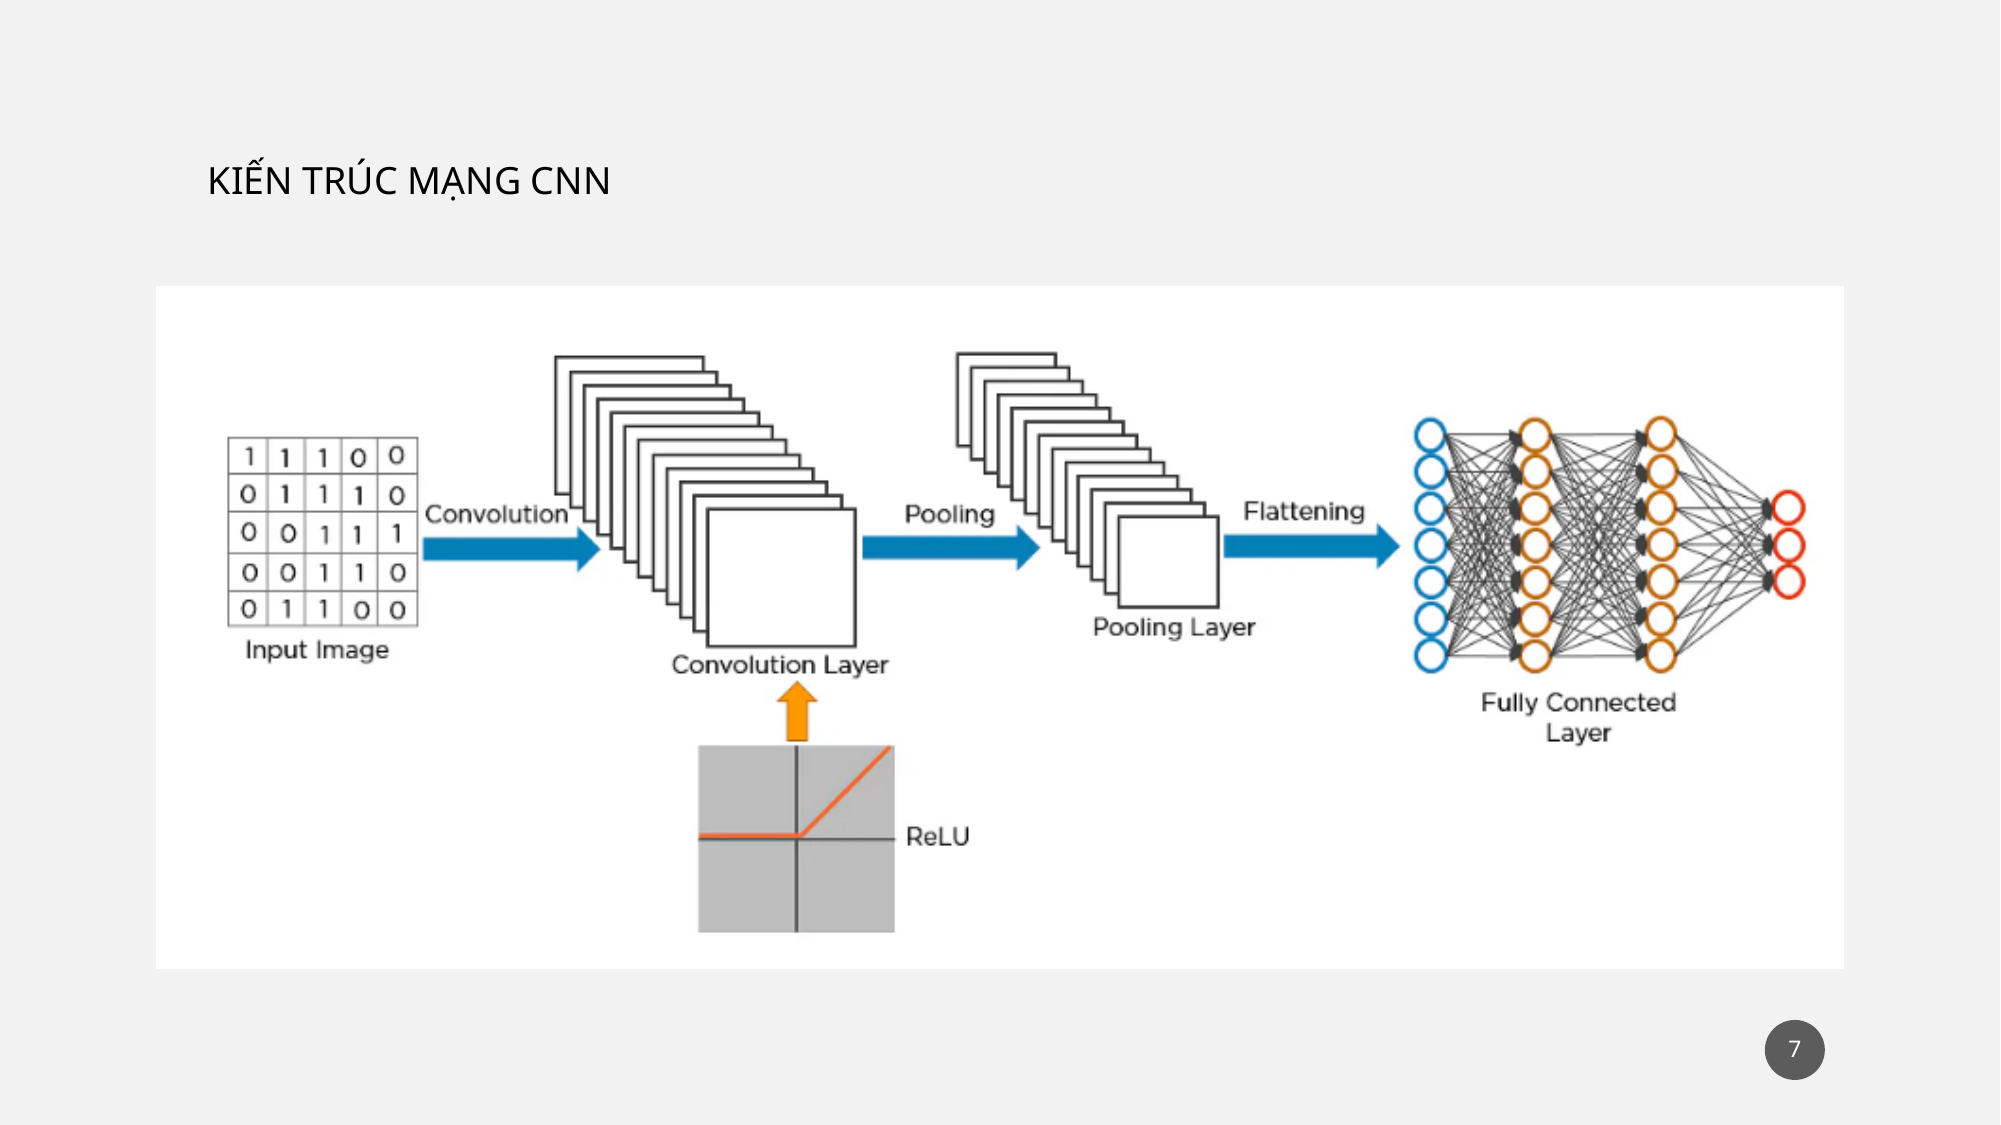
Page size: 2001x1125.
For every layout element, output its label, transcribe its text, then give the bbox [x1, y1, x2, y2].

picture [156, 286, 1844, 969]
text_box KIẾN TRÚC MẠNG CNN [193, 149, 627, 210]
slide_number 7 [1764, 1019, 1825, 1080]
